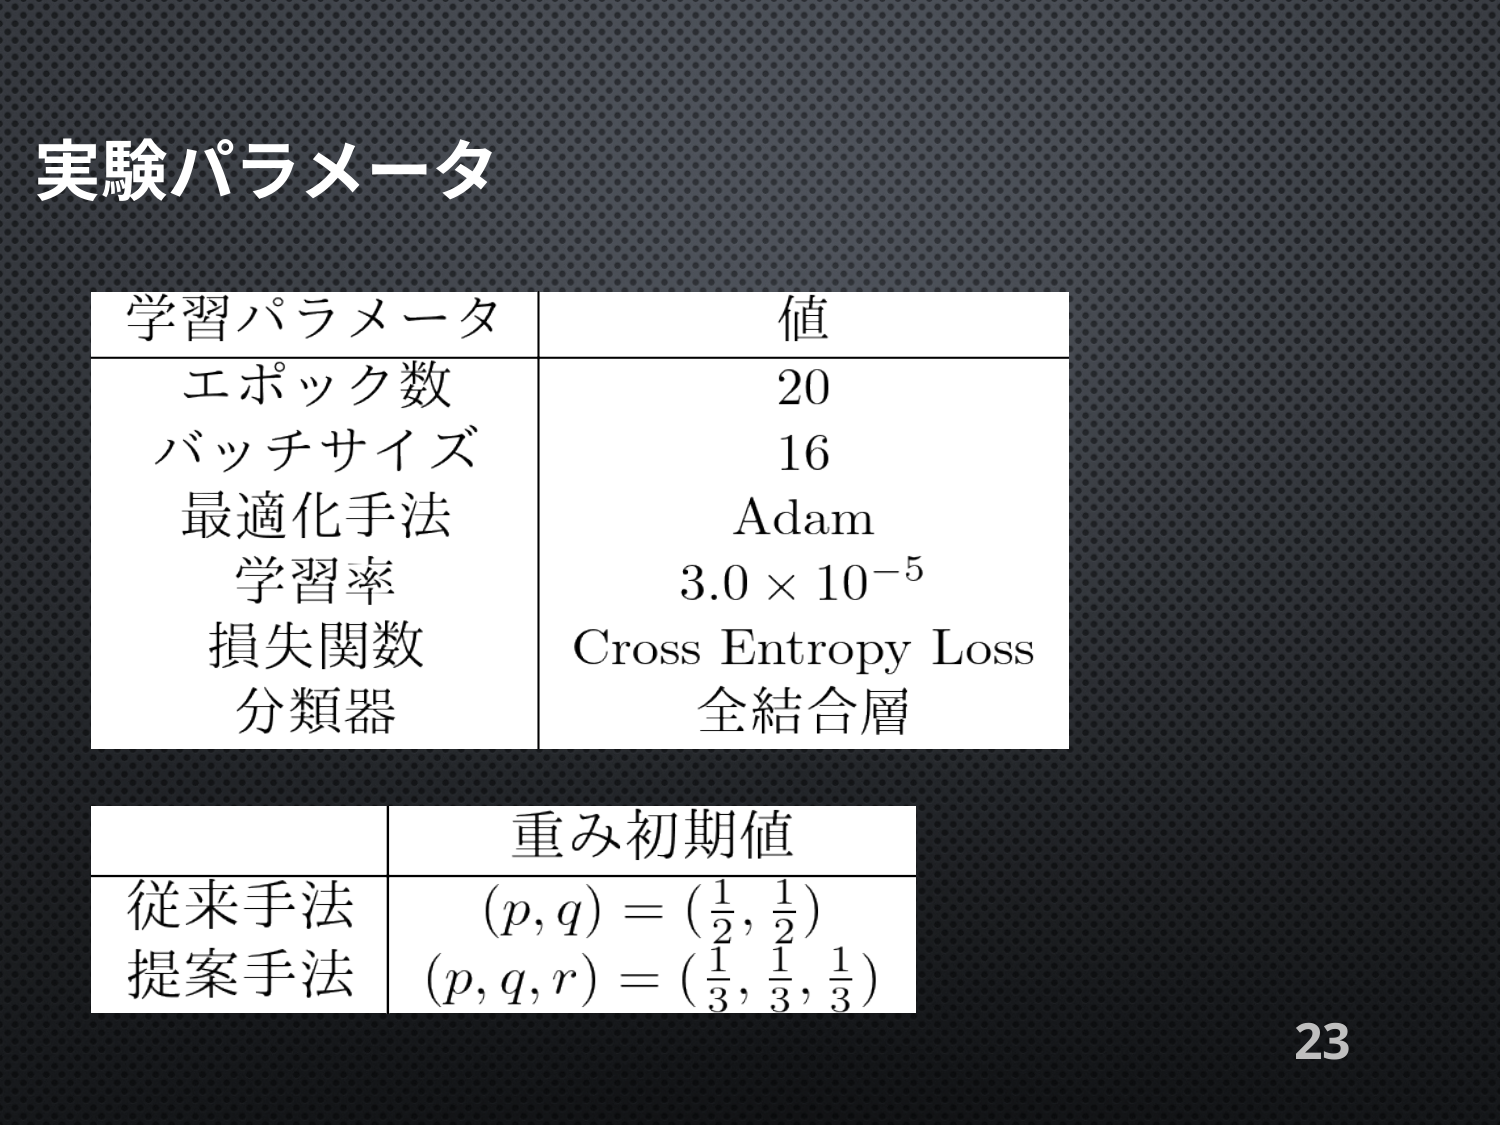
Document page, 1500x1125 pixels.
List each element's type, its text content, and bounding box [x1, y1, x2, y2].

text_box 実験パラメータ [19, 113, 1395, 234]
slide_number 23 [1171, 1013, 1367, 1074]
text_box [90, 291, 1069, 1014]
